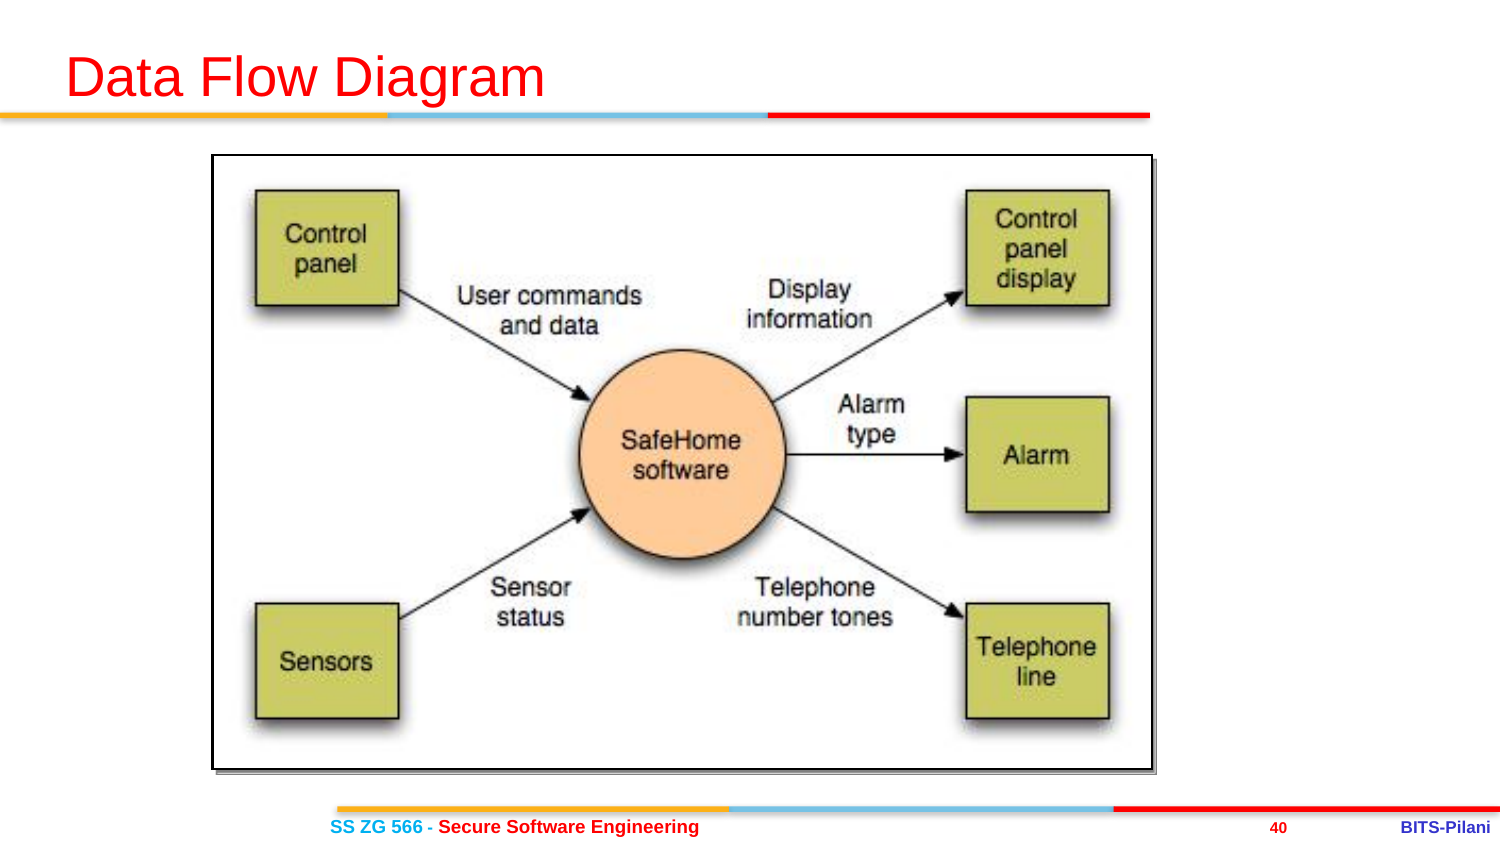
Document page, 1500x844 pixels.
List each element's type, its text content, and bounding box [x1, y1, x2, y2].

list Data Flow Diagram [50, 20, 1088, 140]
picture [213, 155, 1151, 769]
